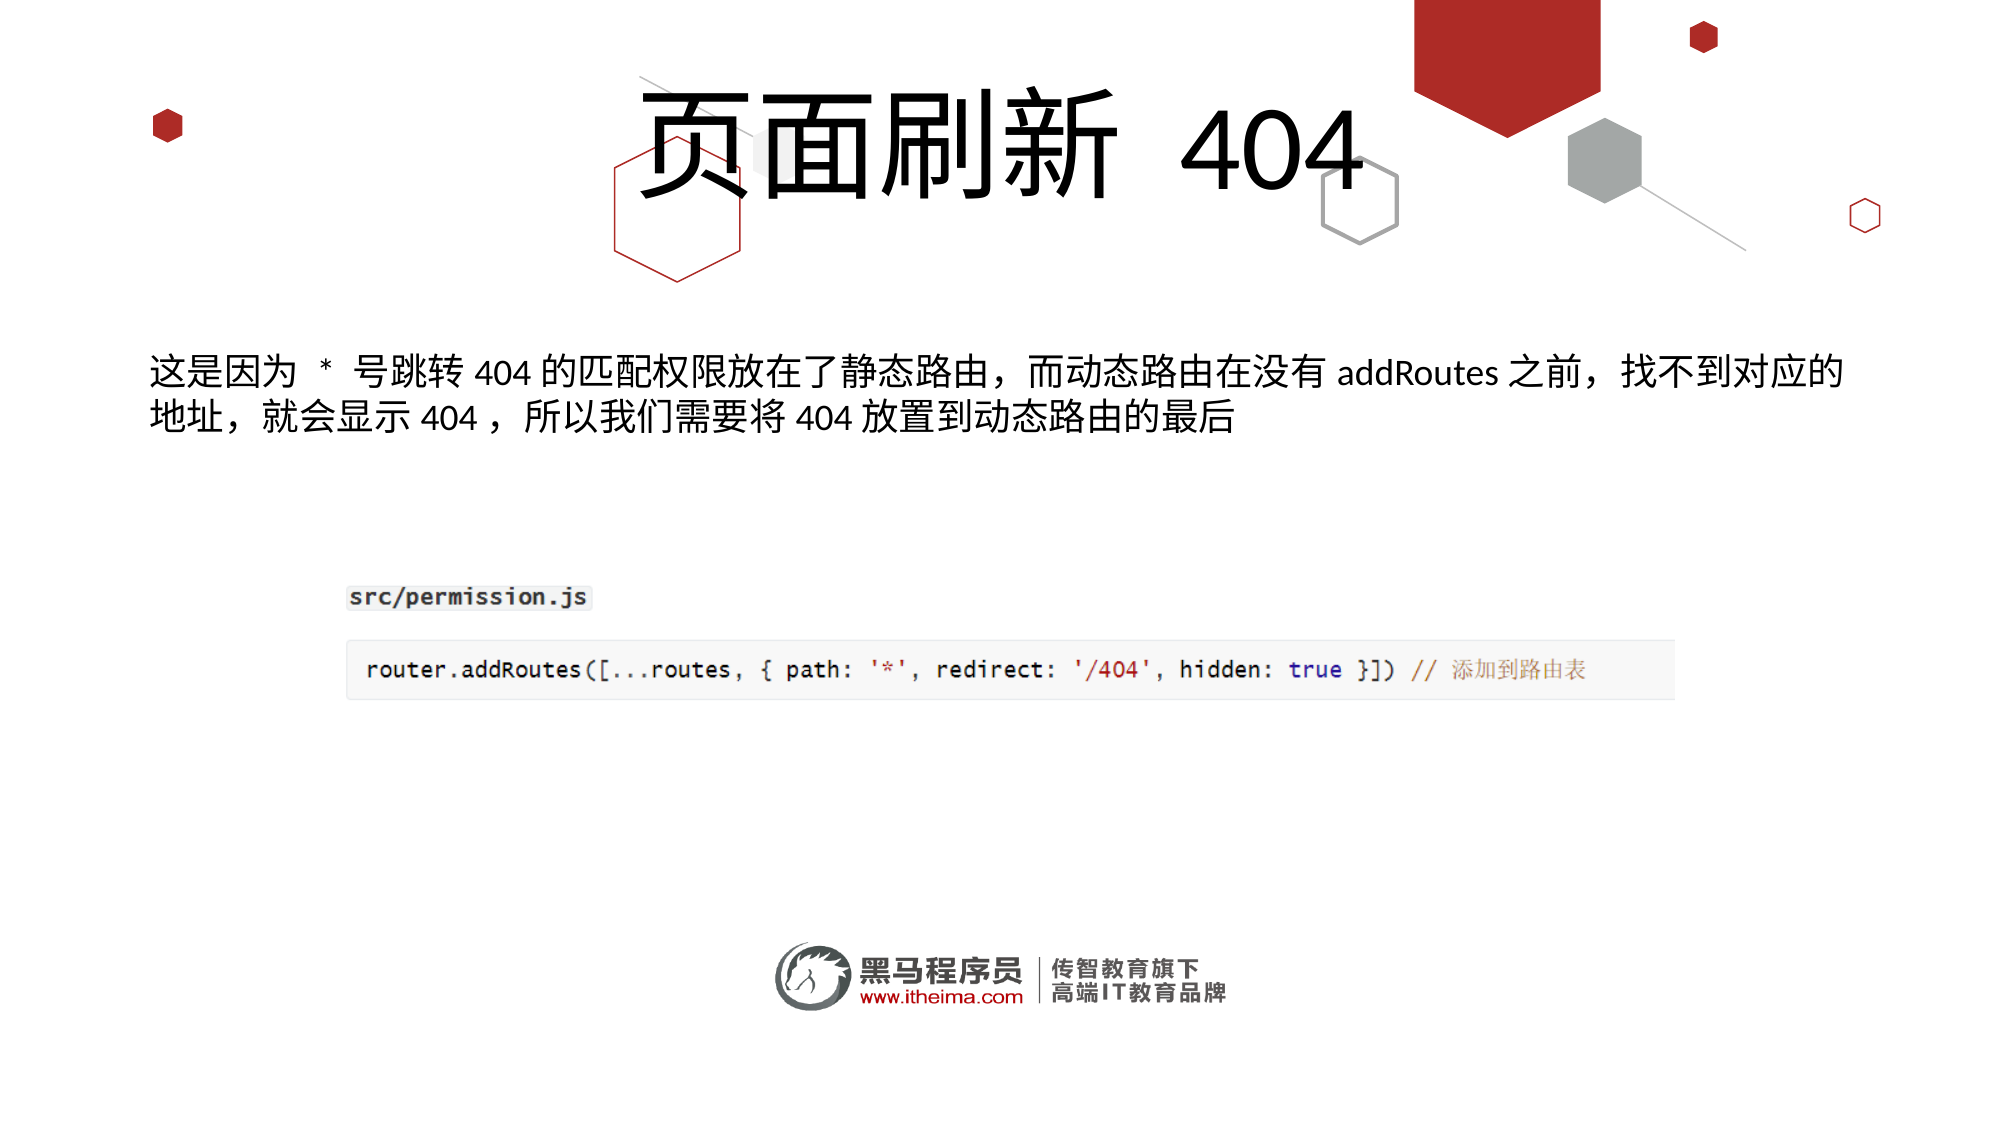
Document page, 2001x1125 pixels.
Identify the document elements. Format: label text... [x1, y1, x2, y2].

picture [774, 939, 1226, 1013]
picture [325, 567, 1675, 715]
title 页面刷新 404 [137, 59, 1863, 278]
text_box 这是因为 * 号跳转404的匹配权限放在了静态路由，而动态路由在没有addRoutes之前，找不到对应的地址，就会显示404，所以我们需要将404放置到动态路由的最后 [134, 340, 1866, 446]
